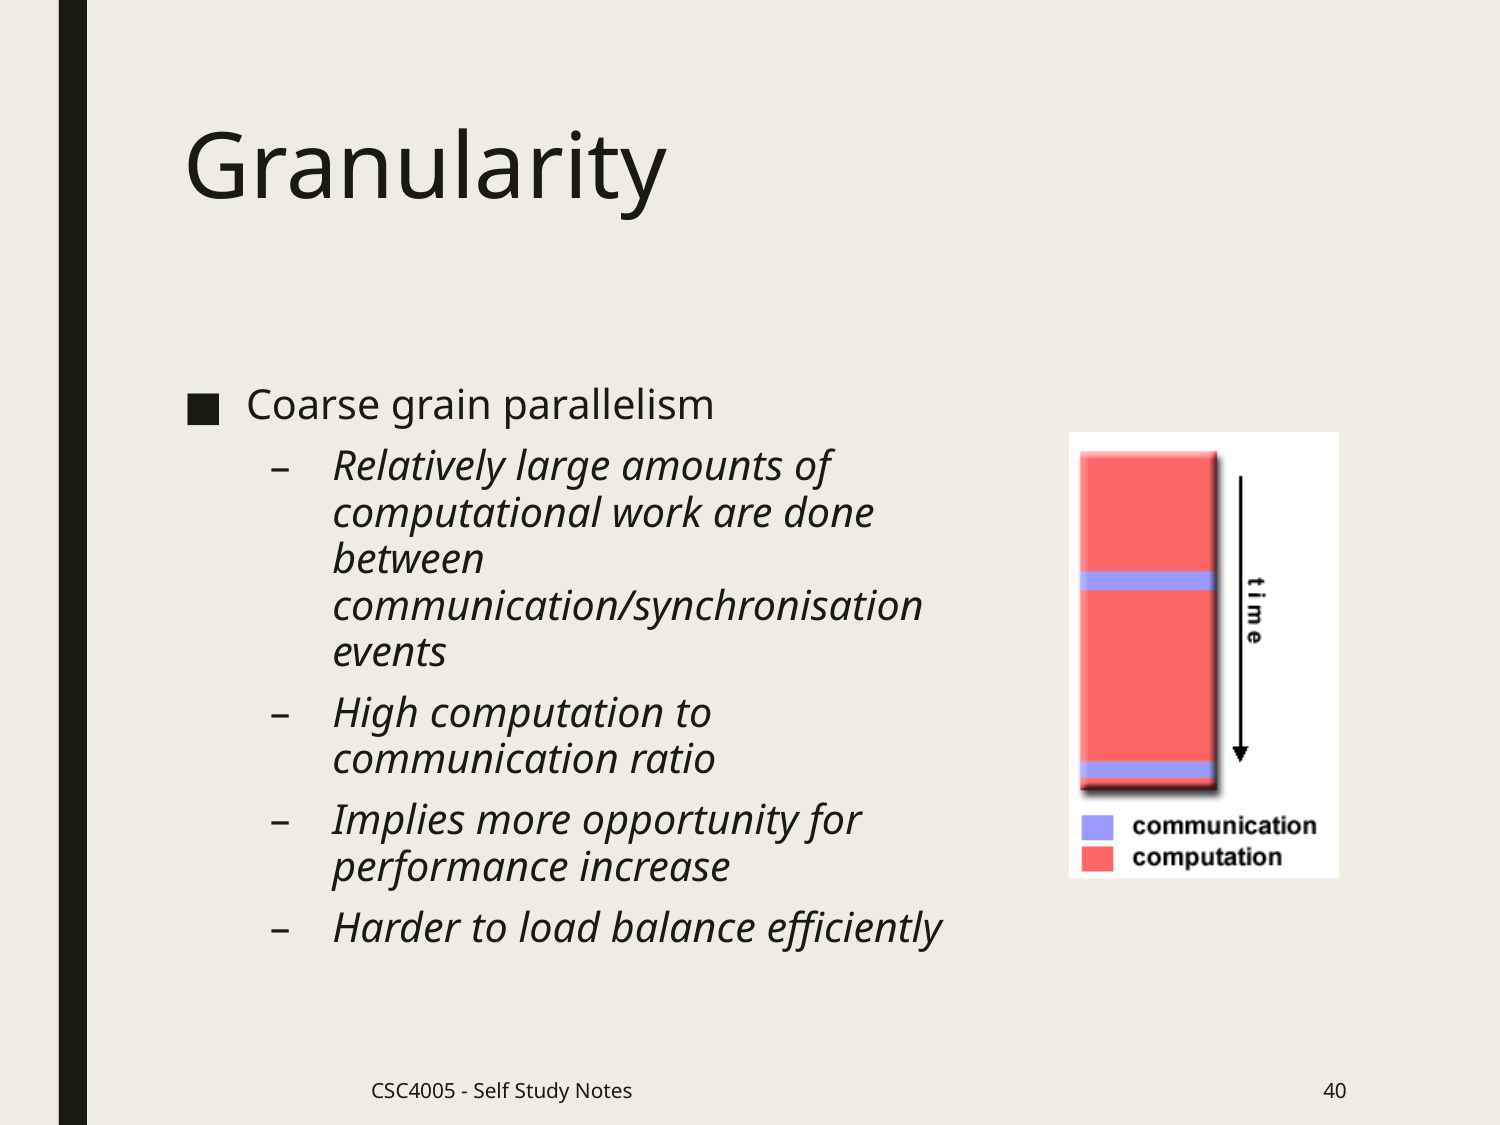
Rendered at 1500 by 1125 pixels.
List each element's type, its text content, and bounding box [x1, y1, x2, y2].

list Coarse grain parallelism Relatively large amounts of computational work are done between communication/synchronisation events High computation to communication ratio Implies more opportunity for performance increase Harder to load balance efficiently [168, 375, 1022, 963]
title Granularity [168, 112, 1351, 357]
slide_number 40 [1165, 1058, 1362, 1125]
footer CSC4005 - Self Study Notes [355, 1058, 1129, 1125]
picture [1068, 432, 1340, 878]
